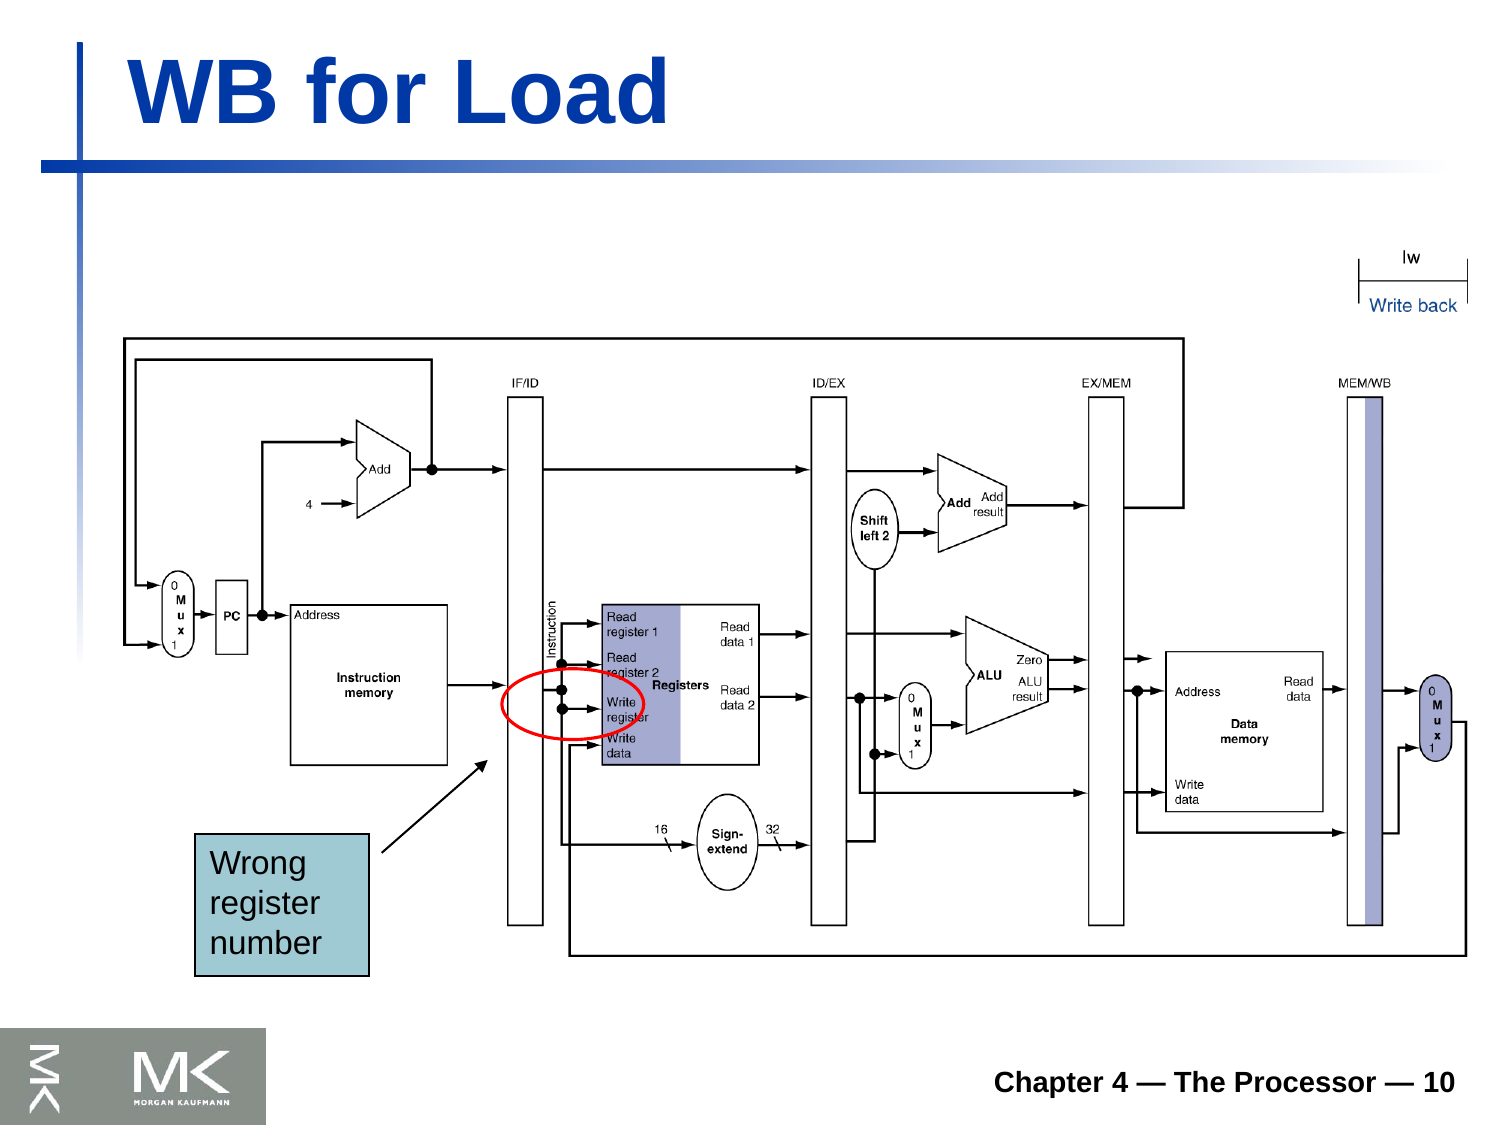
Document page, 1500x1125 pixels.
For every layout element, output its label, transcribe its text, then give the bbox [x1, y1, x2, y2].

text_box Wrong register number [194, 965, 370, 977]
title WB for Load [112, 23, 1468, 149]
picture [123, 247, 1468, 957]
footer Chapter 4 — The Processor — 10 [277, 1046, 1471, 1106]
picture [0, 1028, 266, 1125]
